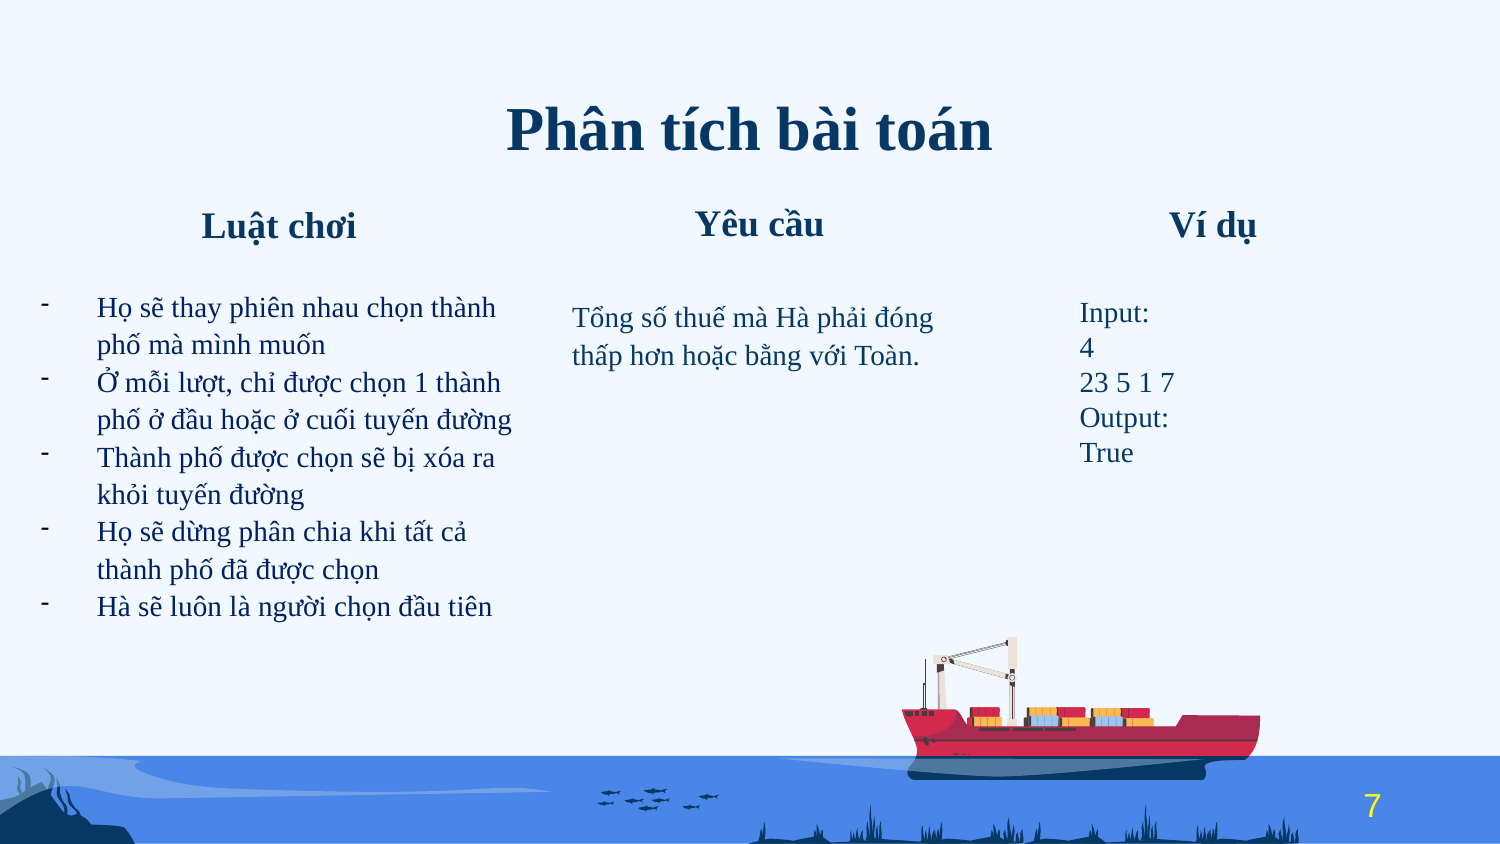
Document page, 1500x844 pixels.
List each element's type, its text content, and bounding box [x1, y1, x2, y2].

slide_number 7 [1059, 782, 1397, 828]
subtitle Ví dụ [1038, 187, 1397, 261]
title Phân tích bài toán [118, 72, 1382, 167]
subtitle Tổng số thuế mà Hà phải đóng thấp hơn hoặc bằng với Toàn. [533, 281, 1000, 397]
subtitle Luật chơi [100, 187, 459, 261]
subtitle Yêu cầu [580, 185, 939, 259]
subtitle Input: 4 23 5 1 7 Output: True [1064, 278, 1423, 572]
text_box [778, 636, 1261, 781]
text_box Họ sẽ thay phiên nhau chọn thành phố mà mình muốn Ở mỗi lượt, chỉ được chọn 1 thành phố ở đầu hoặc ở cuối tuyến đường Thành phố được chọn sẽ bị xóa ra khỏi tuyến đường Họ sẽ dừng phân chia khi tất cả thành phố đã được chọn Hà sẽ luôn là người chọn đầu tiên [25, 278, 533, 630]
